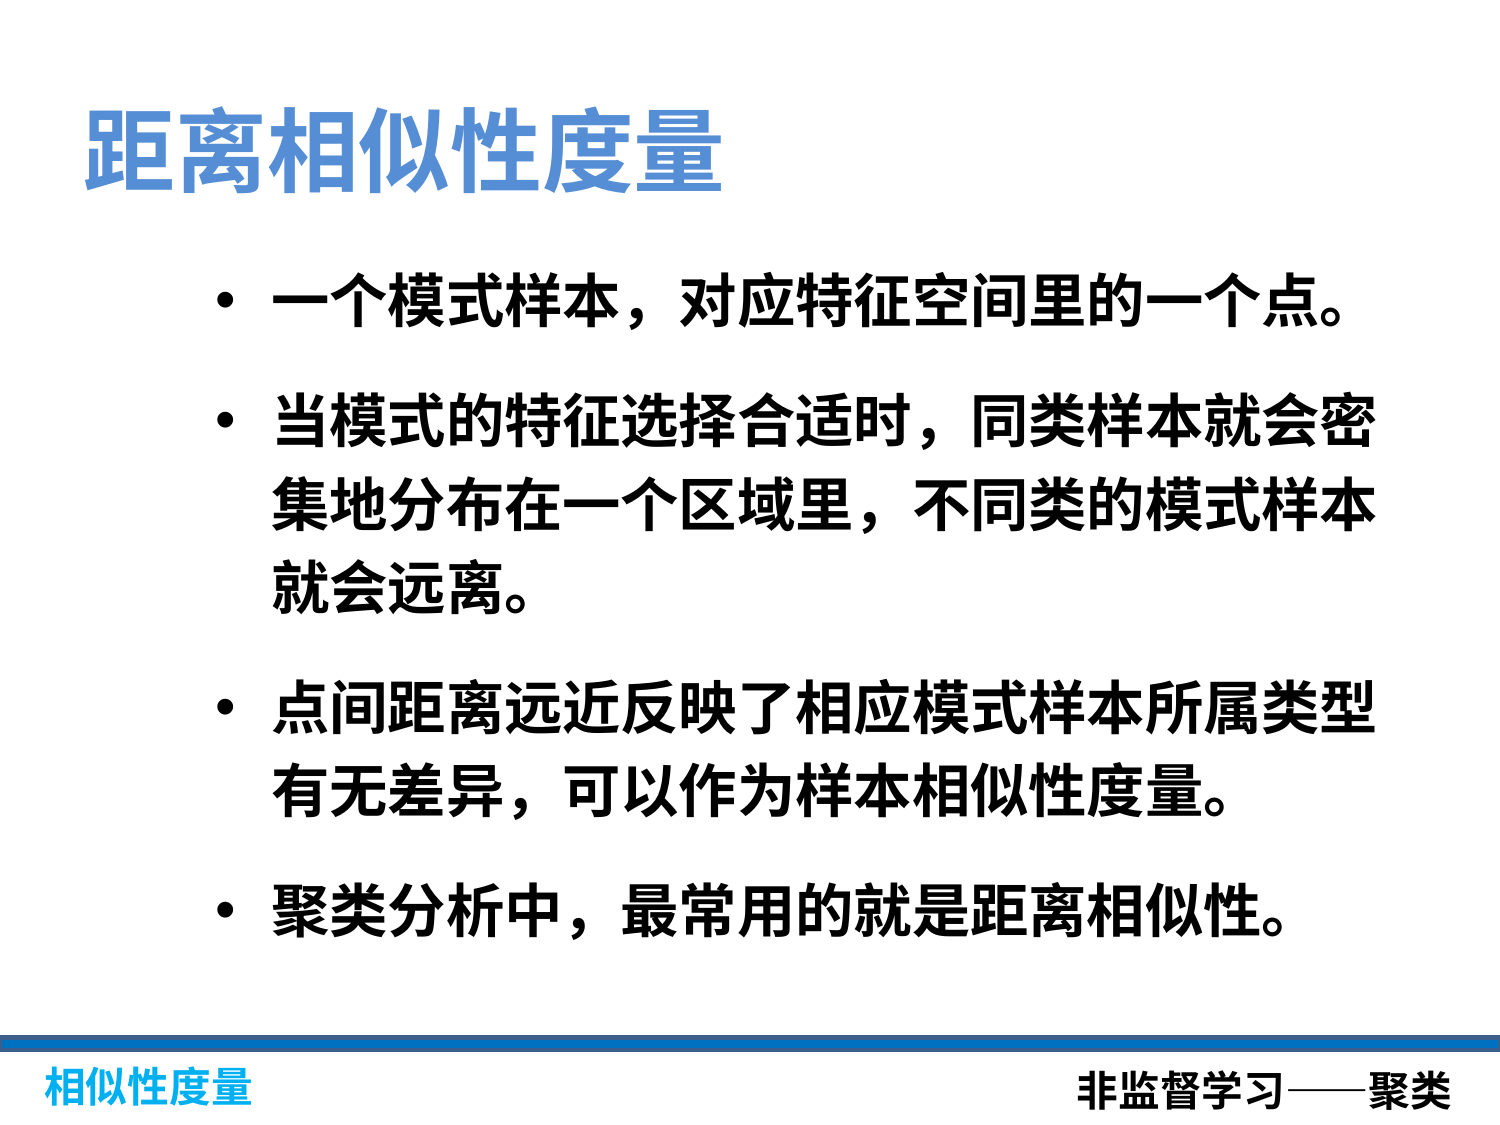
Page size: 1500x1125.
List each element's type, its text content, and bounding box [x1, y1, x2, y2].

list 一个模式样本，对应特征空间里的一个点。 当模式的特征选择合适时，同类样本就会密集地分布在一个区域里，不同类的模式样本就会远离。 点间距离远近反映了相应模式样本所属类型有无差异，可以作为样本相似性度量。 聚类分析中，最常用的就是距离相似性。 [200, 243, 1400, 1035]
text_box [0, 1037, 1500, 1123]
title 距离相似性度量 [26, 54, 1376, 243]
